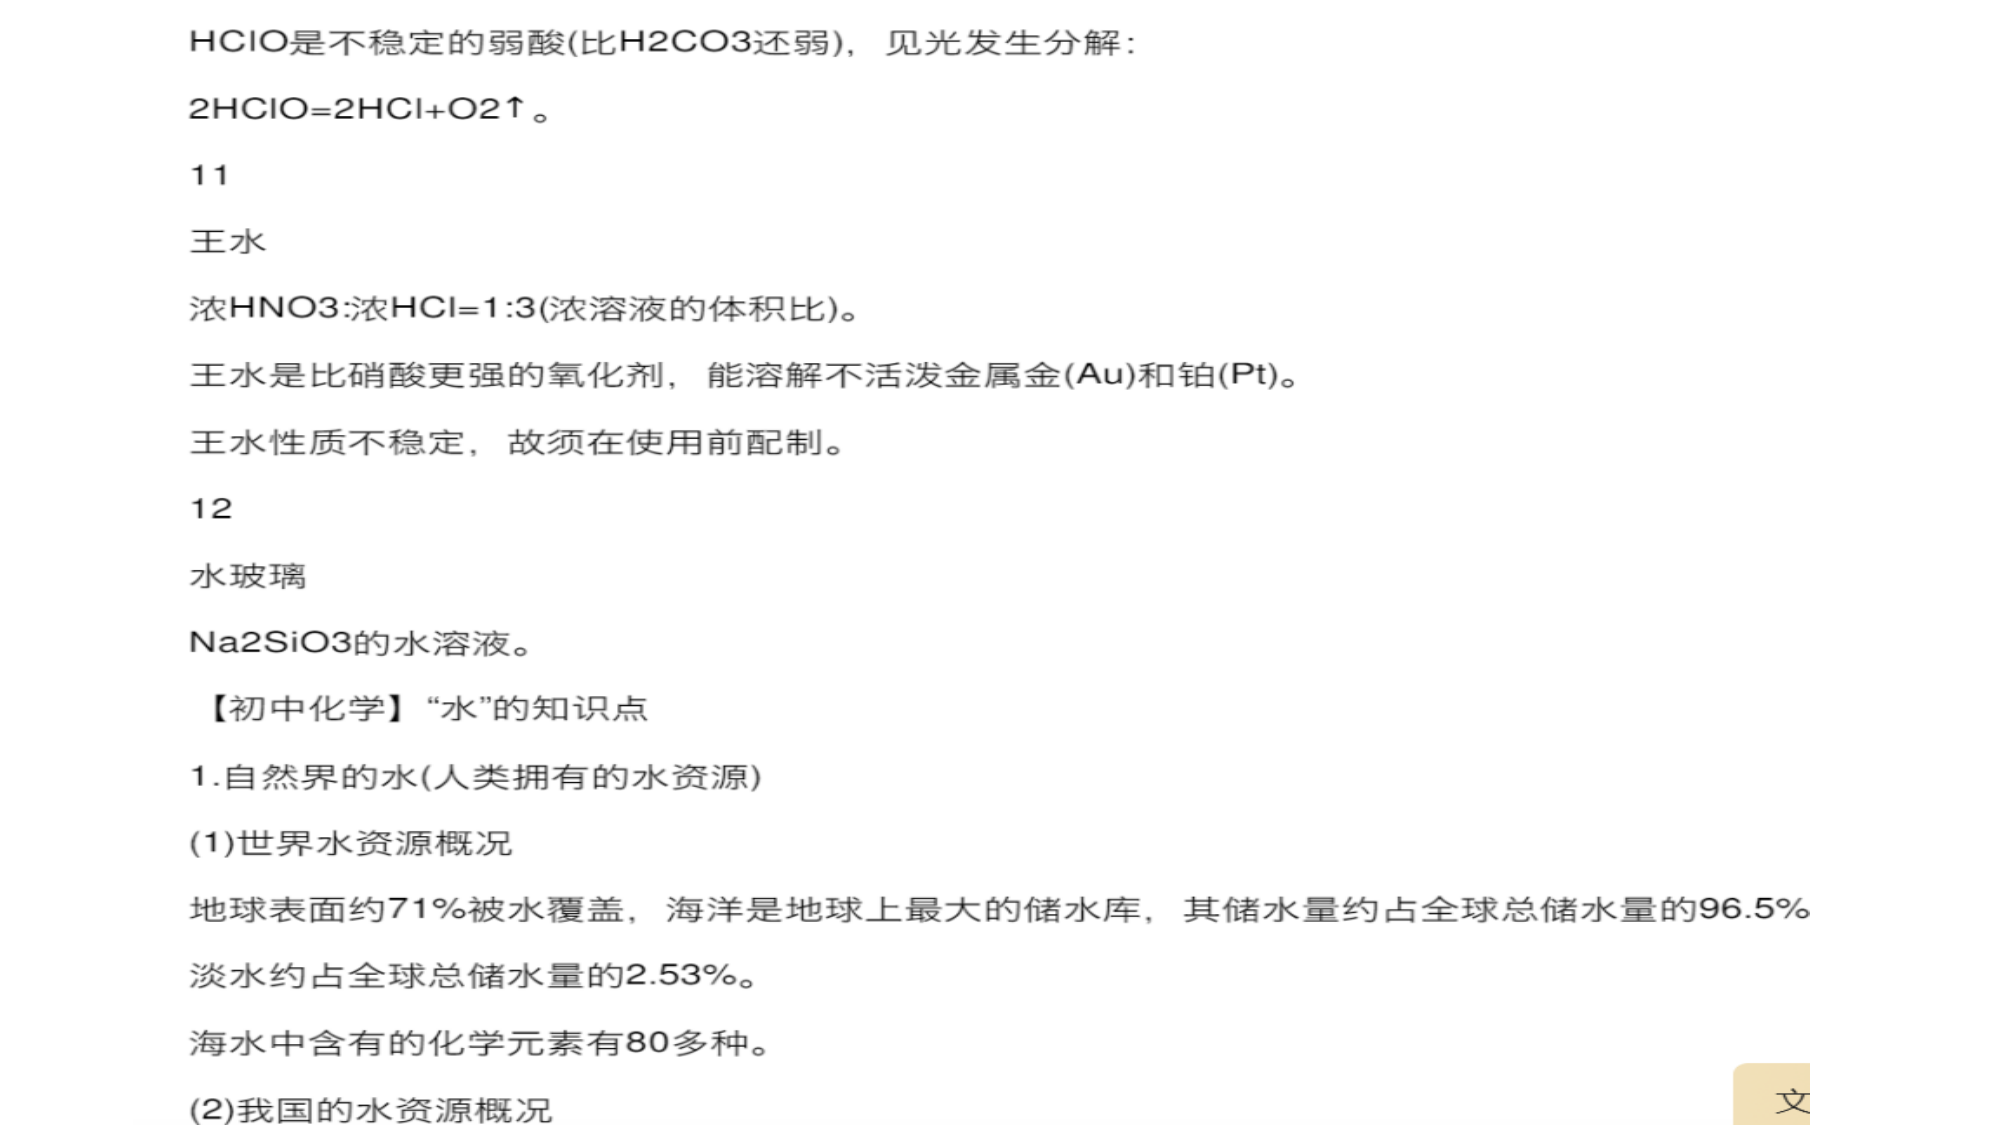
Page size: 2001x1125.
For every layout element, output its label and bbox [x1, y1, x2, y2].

picture [133, 0, 1810, 1125]
